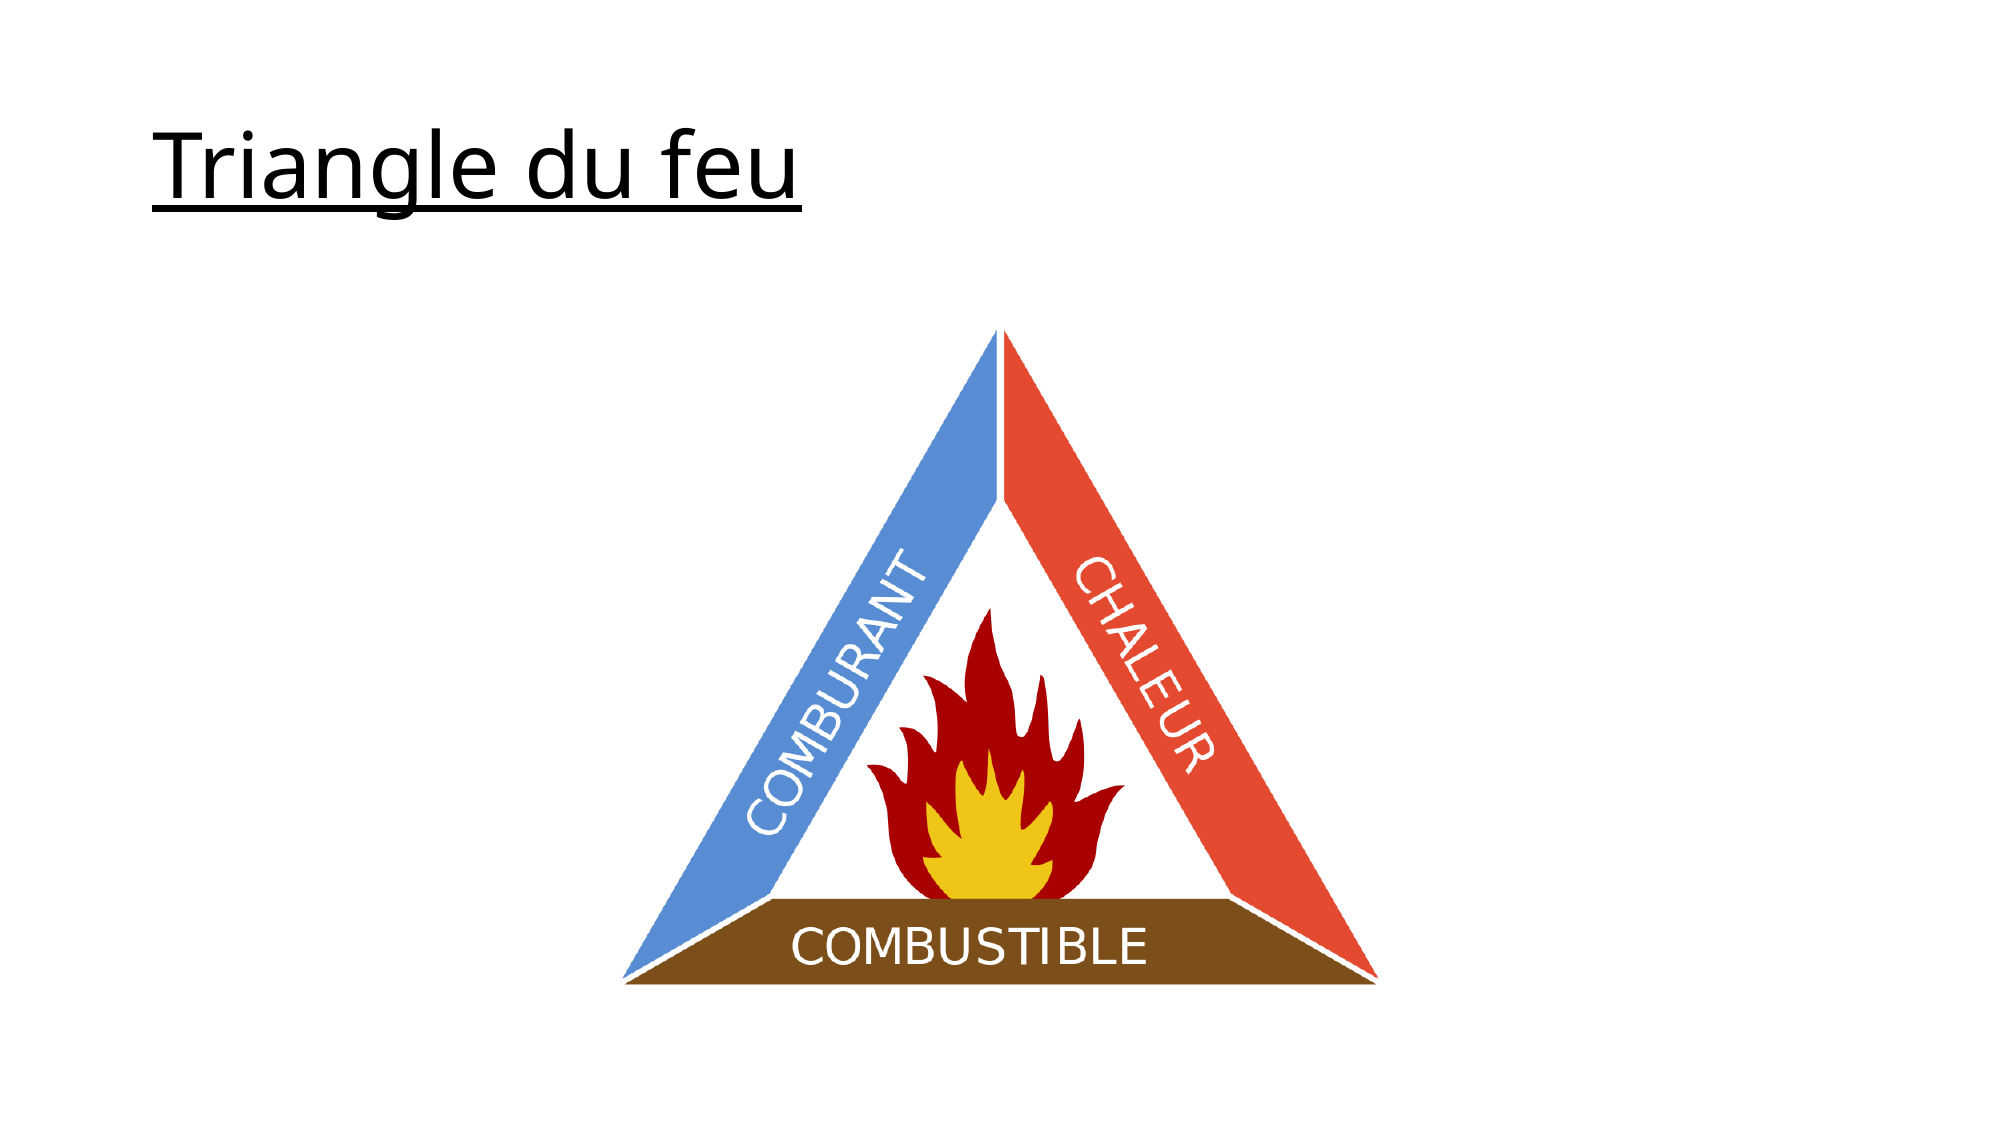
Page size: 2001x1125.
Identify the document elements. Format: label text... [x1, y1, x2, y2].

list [590, 299, 1410, 1014]
title Triangle du feu [137, 59, 1863, 278]
